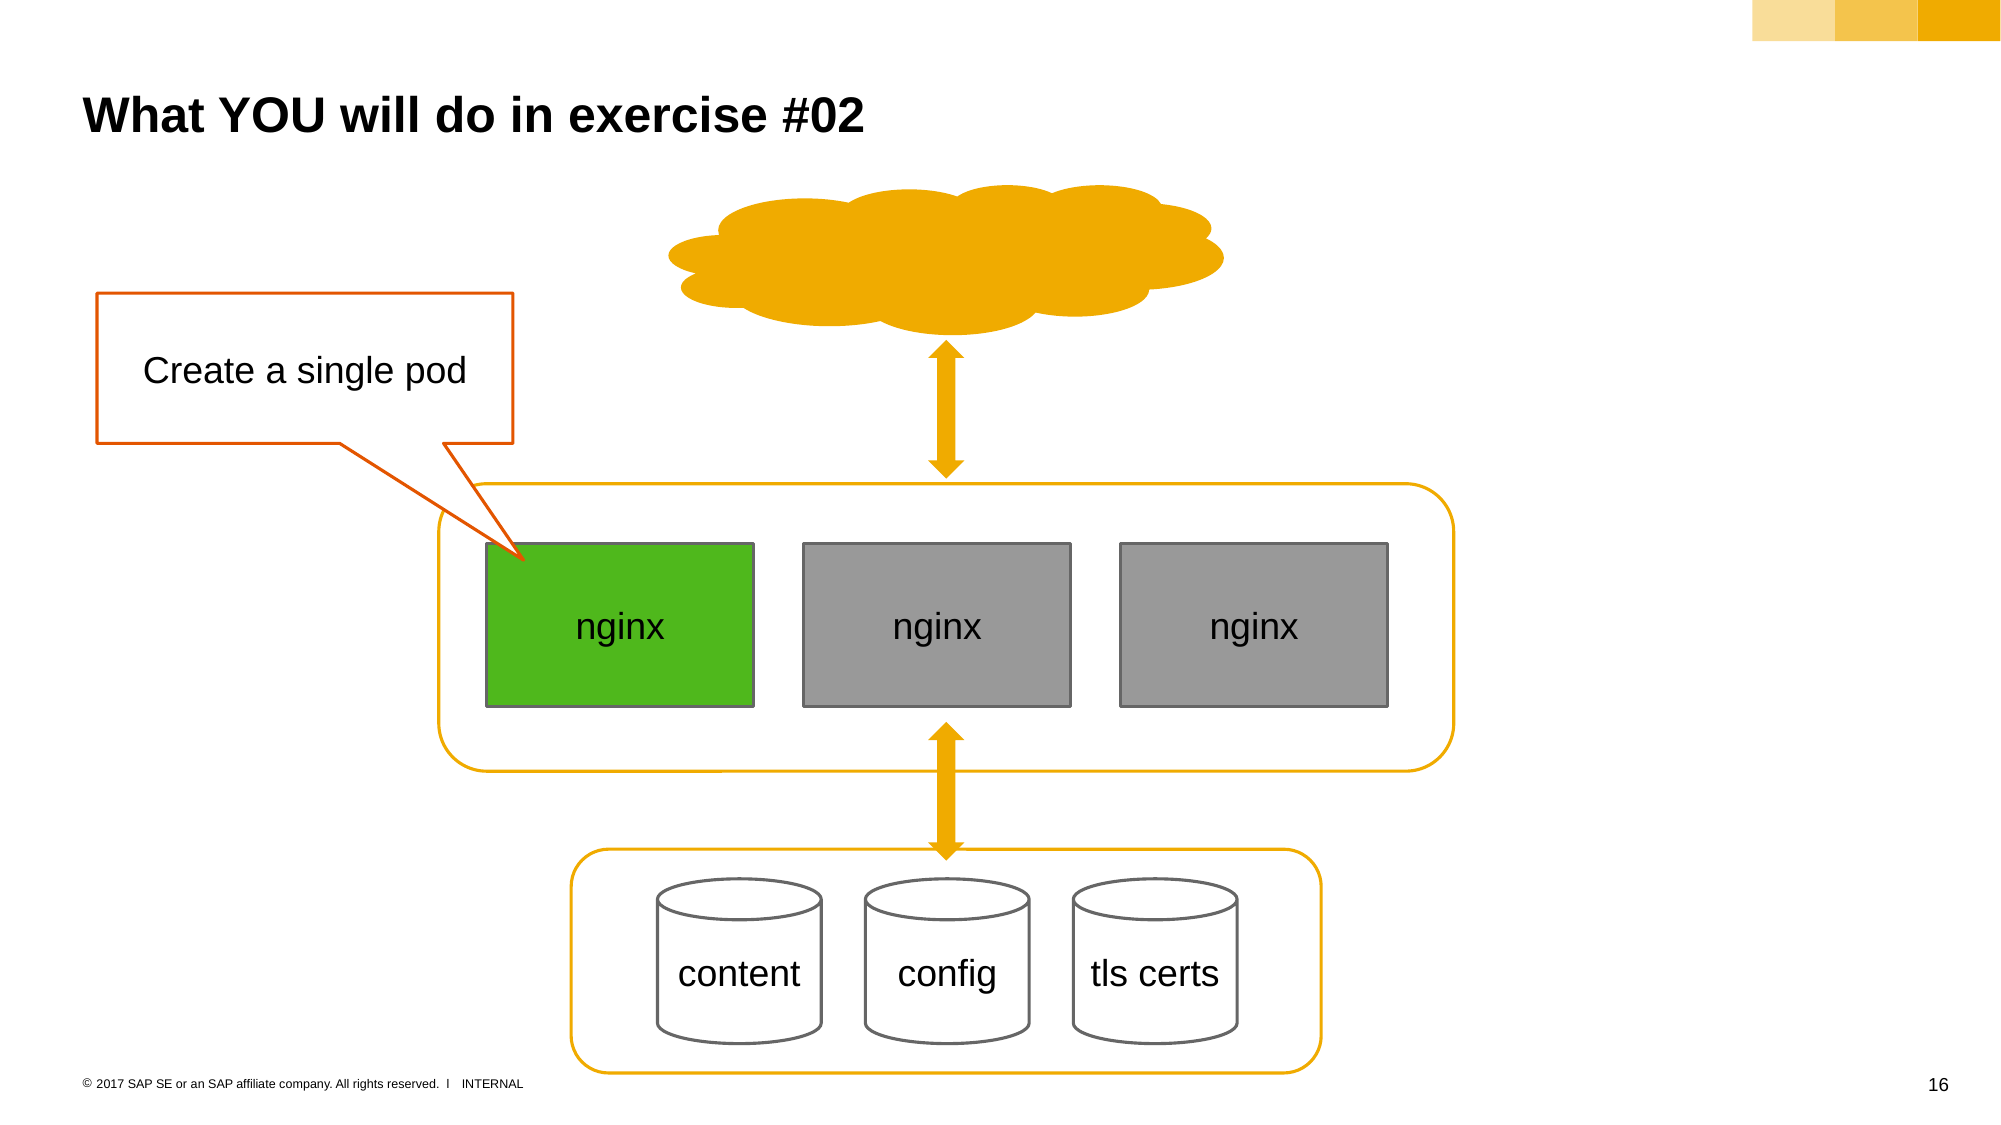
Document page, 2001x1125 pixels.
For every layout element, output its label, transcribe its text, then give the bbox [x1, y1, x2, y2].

text_box [668, 185, 1224, 336]
text_box [928, 339, 965, 479]
text_box [928, 782, 965, 847]
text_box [438, 483, 1455, 772]
title What YOU will do in exercise #02 [82, 82, 1918, 144]
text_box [570, 848, 1322, 1074]
text_box Create a single pod [95, 291, 515, 504]
